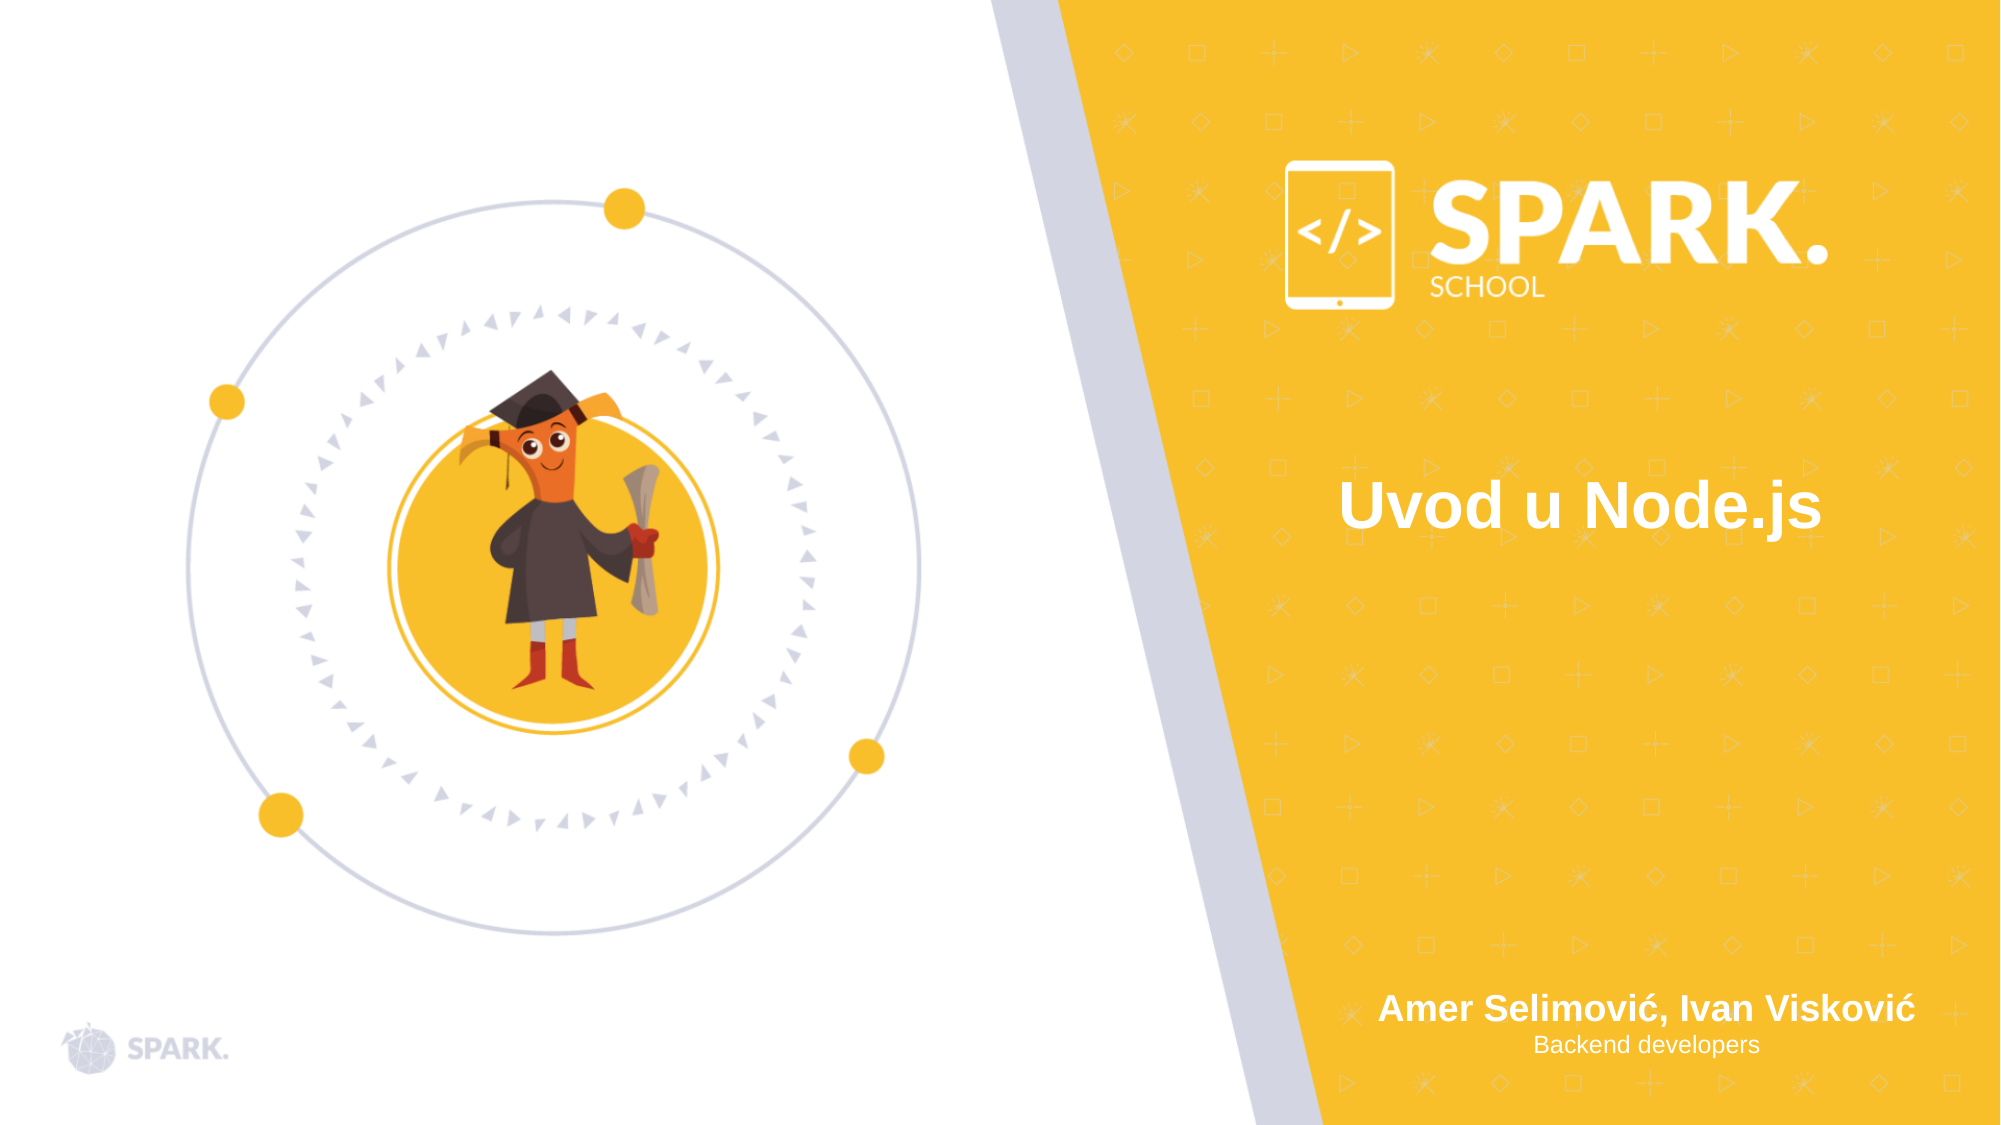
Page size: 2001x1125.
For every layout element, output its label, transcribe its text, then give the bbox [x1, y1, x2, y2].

text_box Amer Selimović, Ivan Visković Backend developers [1170, 976, 2000, 1066]
text_box Uvod u Node.js [1240, 454, 1922, 636]
picture [0, 0, 2001, 1125]
